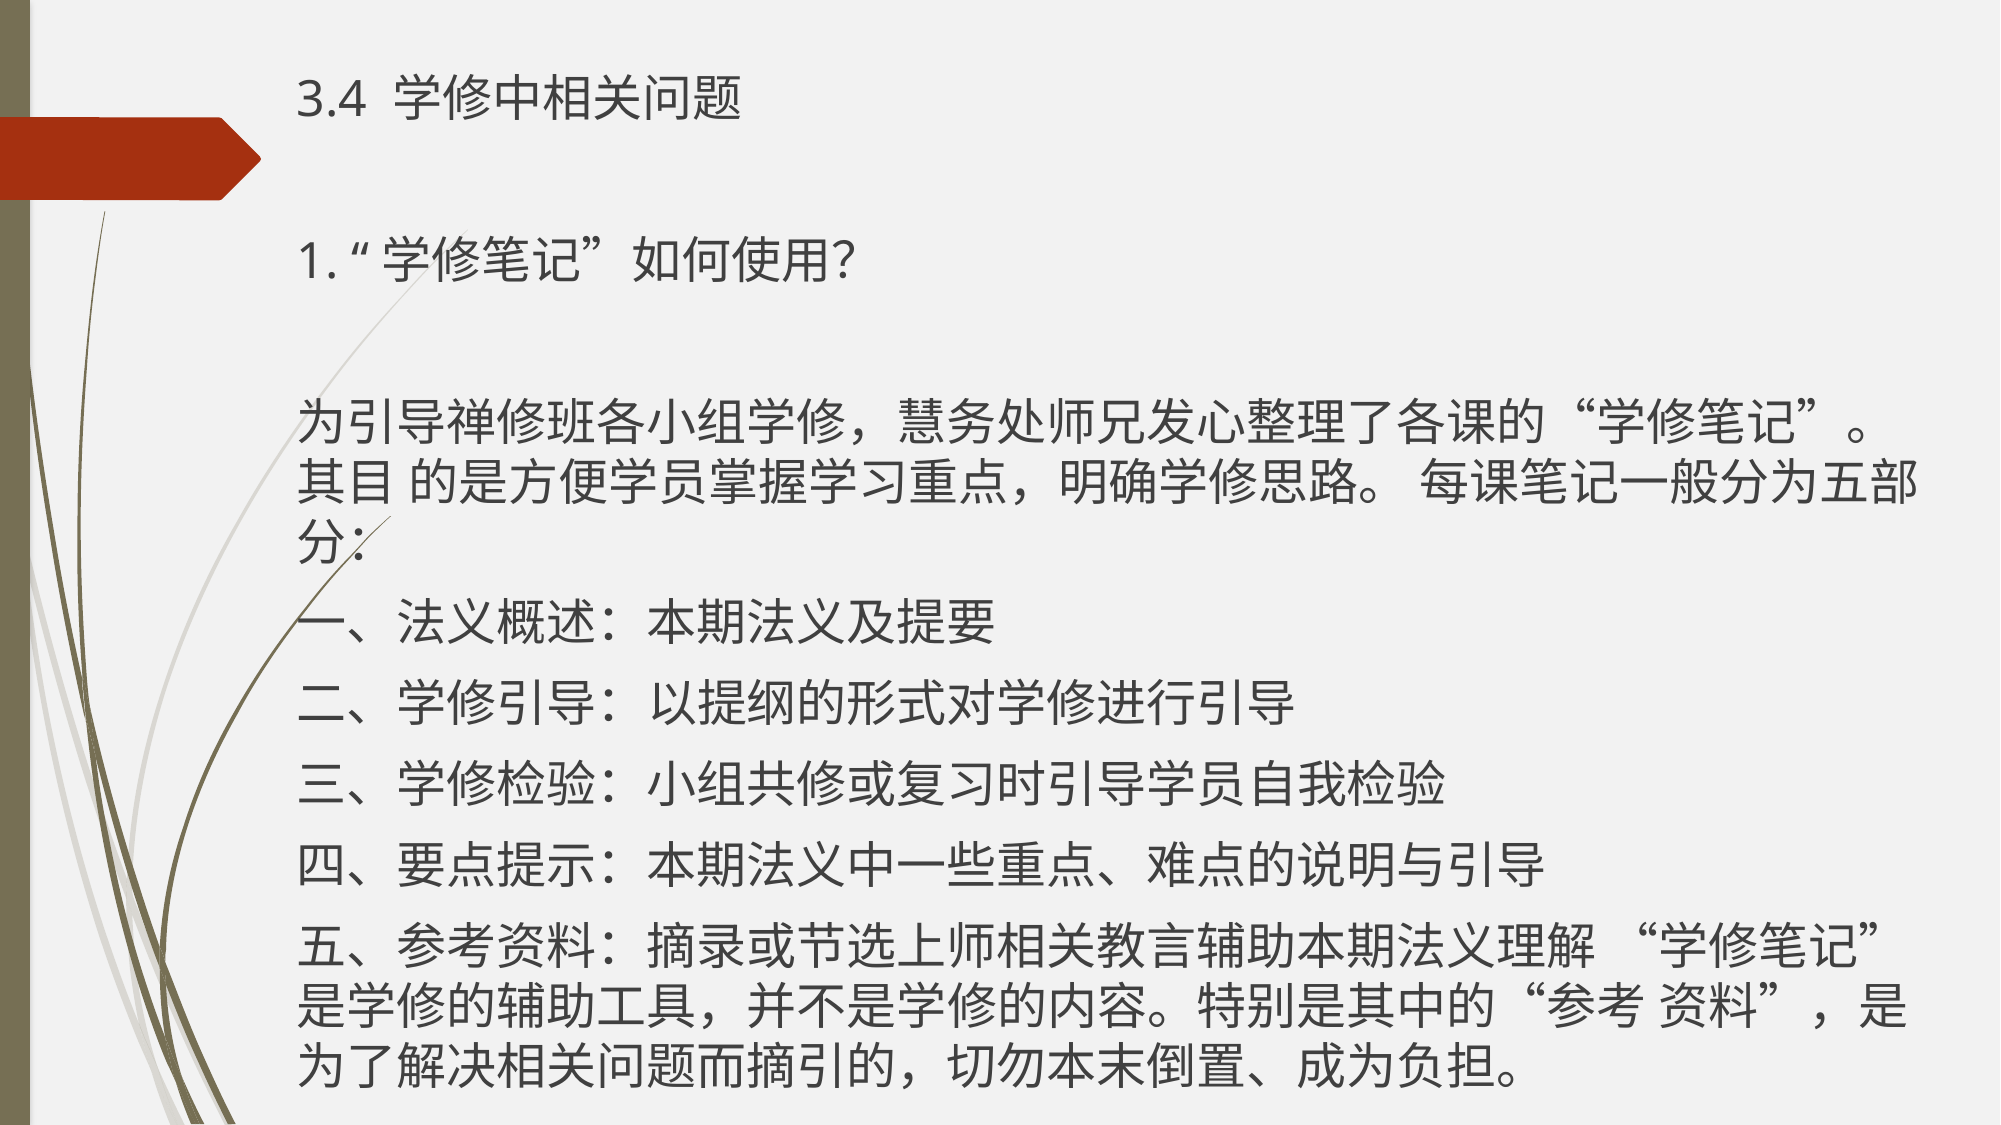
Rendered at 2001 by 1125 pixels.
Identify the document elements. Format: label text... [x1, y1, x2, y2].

list 3.4 学修中相关问题 1. “学修笔记”如何使用？ 为引导禅修班各小组学修，慧务处师兄发心整理了各课的“学修笔记”。其目 的是方便学员掌握学习重点，明确学修思路。 每课笔记一般分为五部分： 一、法义概述：本期法义及提要 二、学修引导：以提纲的形式对学修进行引导 三、学修检验：小组共修或复习时引导学员自我检验 四、要点提示：本期法义中一些重点、难点的说明与引导 五、参考资料：摘录或节选上师相关教言辅助本期法义理解 “学修笔记”是学修的辅助工具，并不是学修的内容。特别是其中的“参考 资料”，是为了解决相关问题而摘引的，切勿本末倒置、成为负担。 [281, 59, 1955, 1125]
